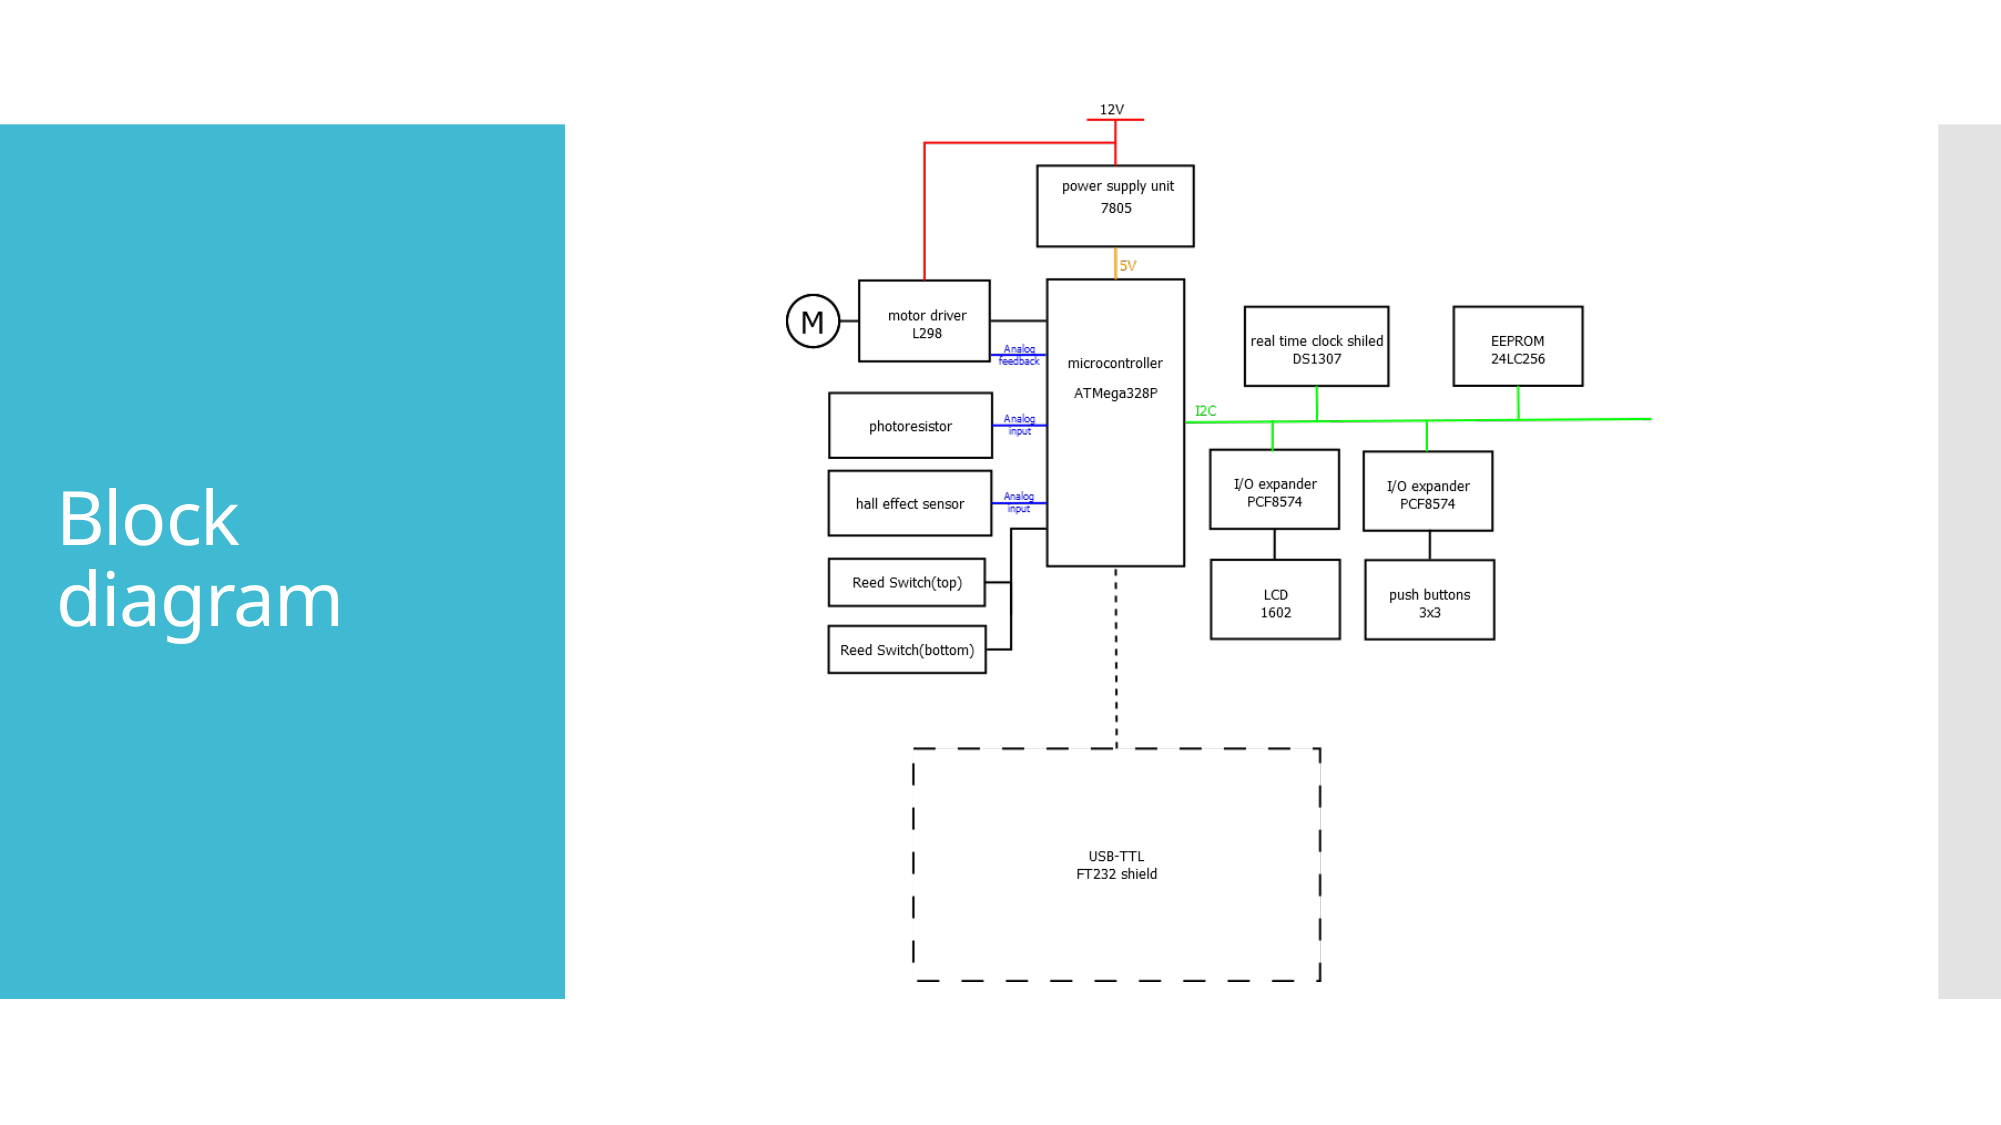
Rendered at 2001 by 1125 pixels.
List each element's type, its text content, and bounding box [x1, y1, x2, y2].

title Block diagram [41, 184, 525, 940]
picture [785, 99, 1652, 982]
